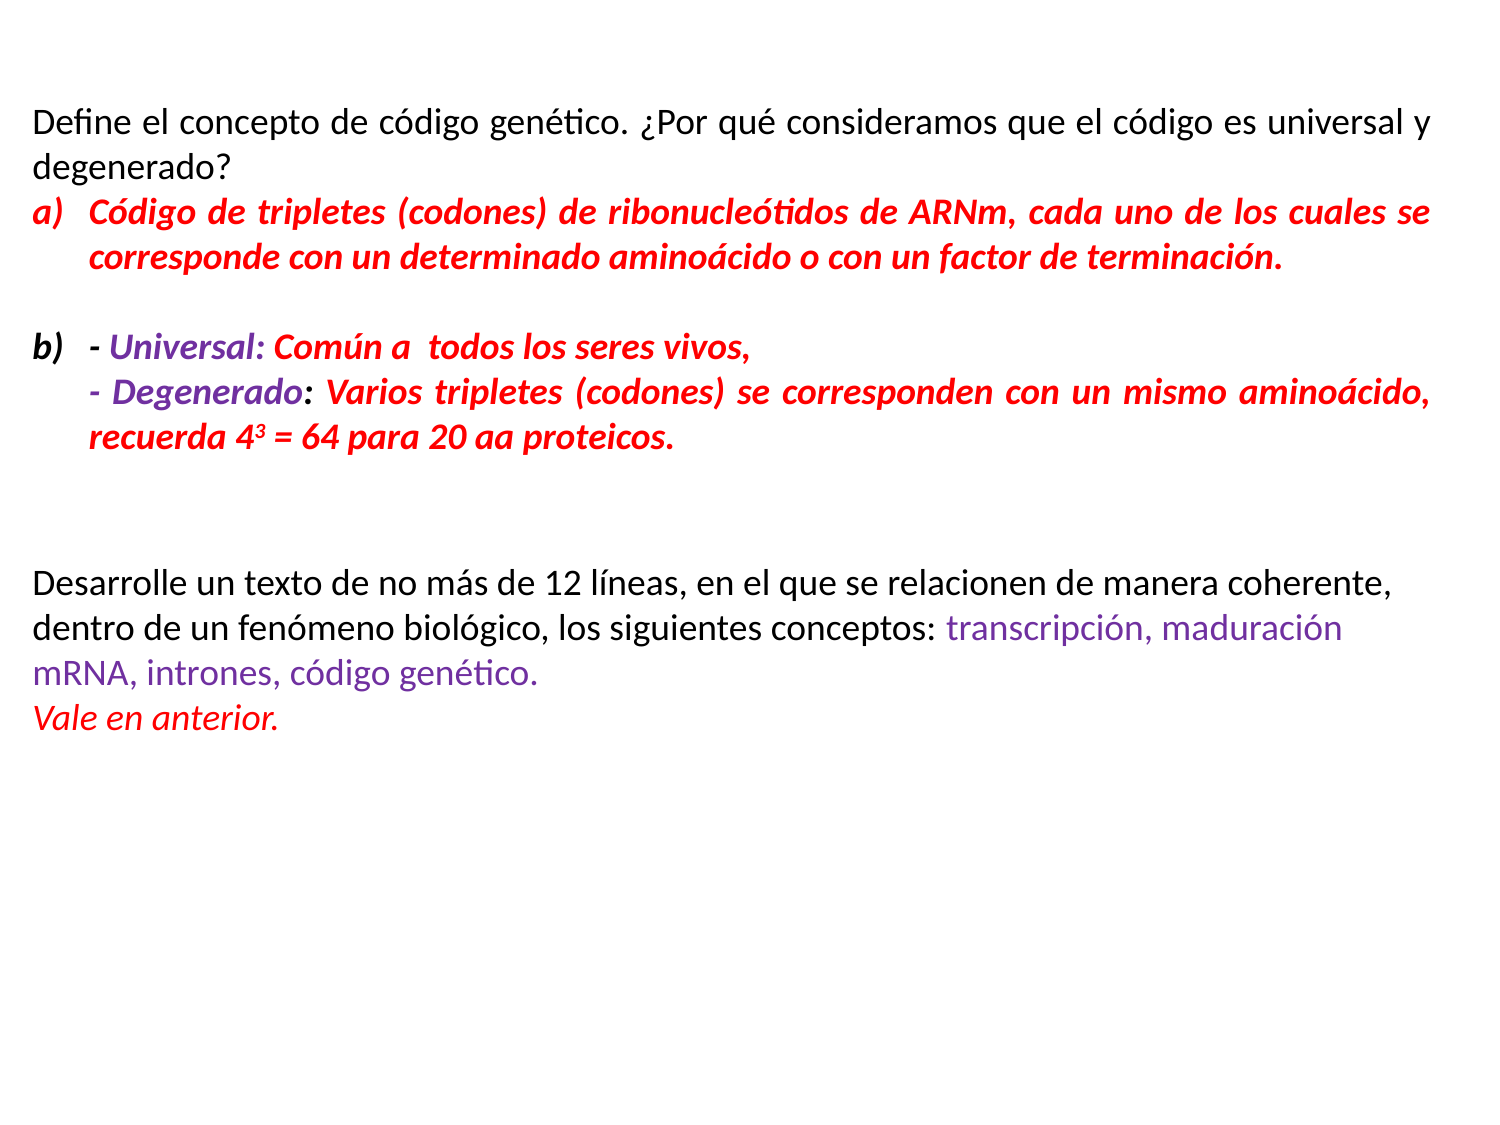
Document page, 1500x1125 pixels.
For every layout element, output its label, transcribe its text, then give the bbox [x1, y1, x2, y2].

text_box Desarrolle un texto de no más de 12 líneas, en el que se relacionen de manera coherente, dentro de un fenómeno biológico, los siguientes conceptos: transcripción, maduración mRNA, intrones, código genético. Vale en anterior. [17, 550, 1412, 746]
text_box Define el concepto de código genético. ¿Por qué consideramos que el código es universal y degenerado? Código de tripletes (codones) de ribonucleótidos de ARNm, cada uno de los cuales se corresponde con un determinado aminoácido o con un factor de terminación. - Universal: Común a todos los seres vivos, - Degenerado: Varios tripletes (codones) se corresponden con un mismo aminoácido, recuerda 43 = 64 para 20 aa proteicos. [17, 89, 1448, 465]
